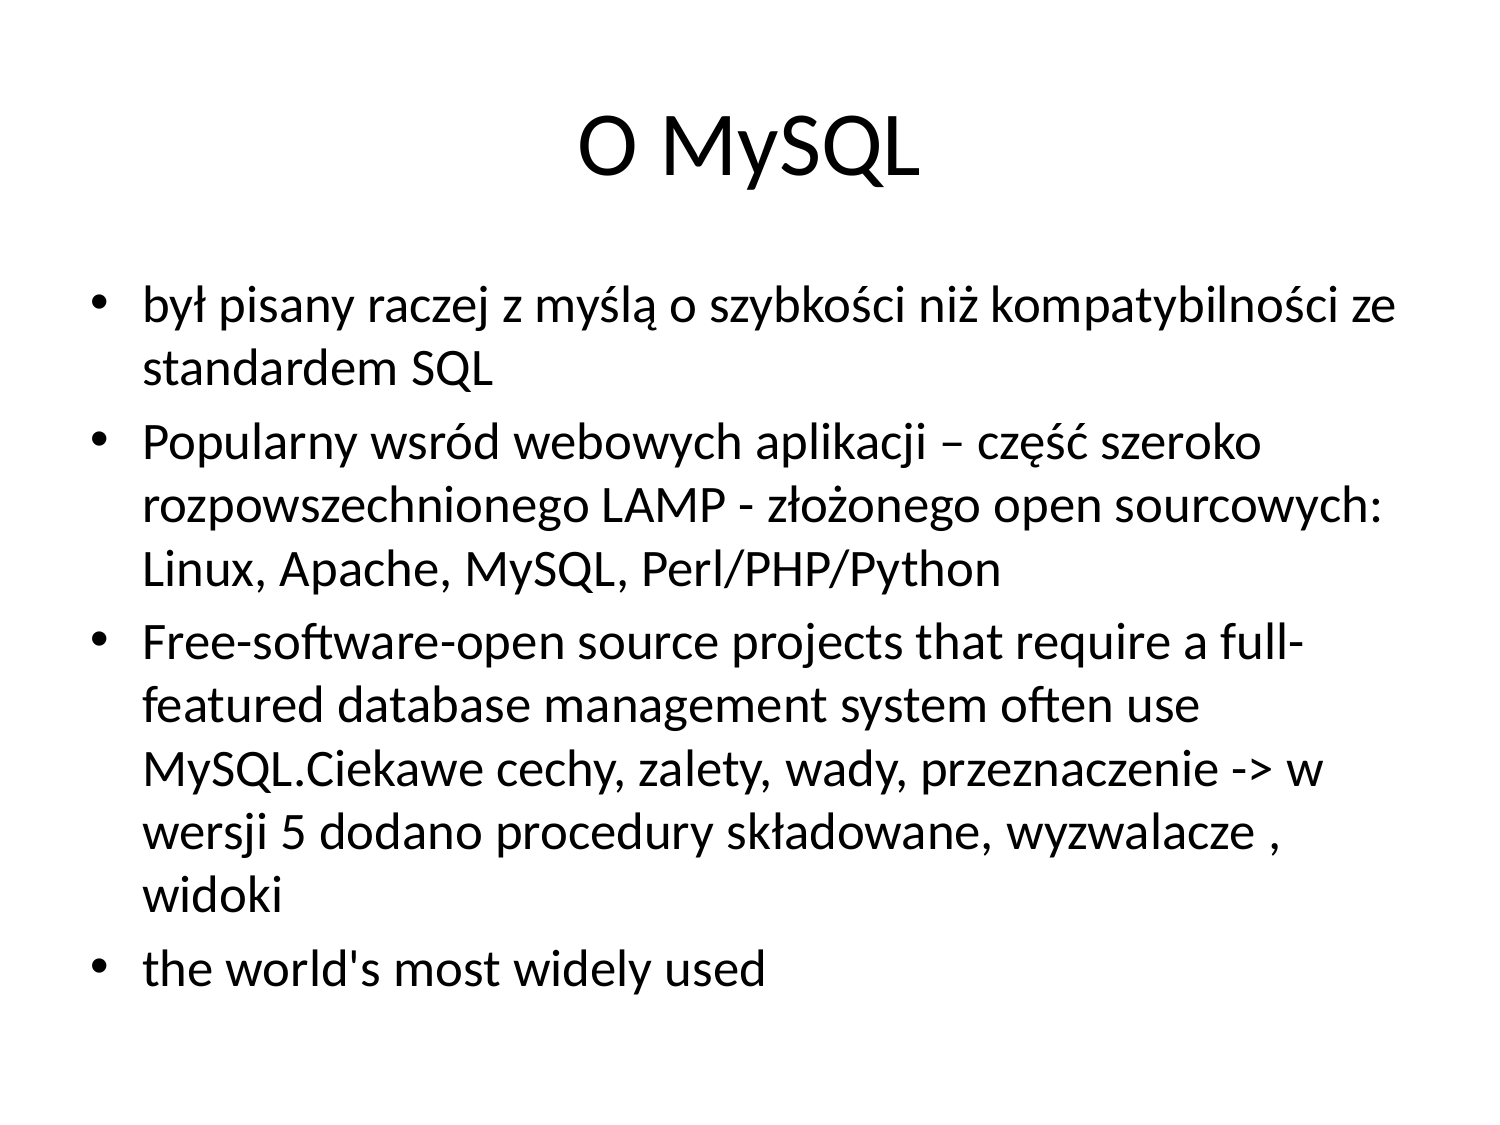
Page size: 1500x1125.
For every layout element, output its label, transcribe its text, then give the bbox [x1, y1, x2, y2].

title O MySQL [75, 45, 1425, 233]
list był pisany raczej z myślą o szybkości niż kompatybilności ze standardem SQL Popularny wsród webowych aplikacji – część szeroko rozpowszechnionego LAMP - złożonego open sourcowych: Linux, Apache, MySQL, Perl/PHP/Python Free-software-open source projects that require a full-featured database management system often use MySQL.Ciekawe cechy, zalety, wady, przeznaczenie -> w wersji 5 dodano procedury składowane, wyzwalacze , widoki the world's most widely used [75, 262, 1425, 1005]
